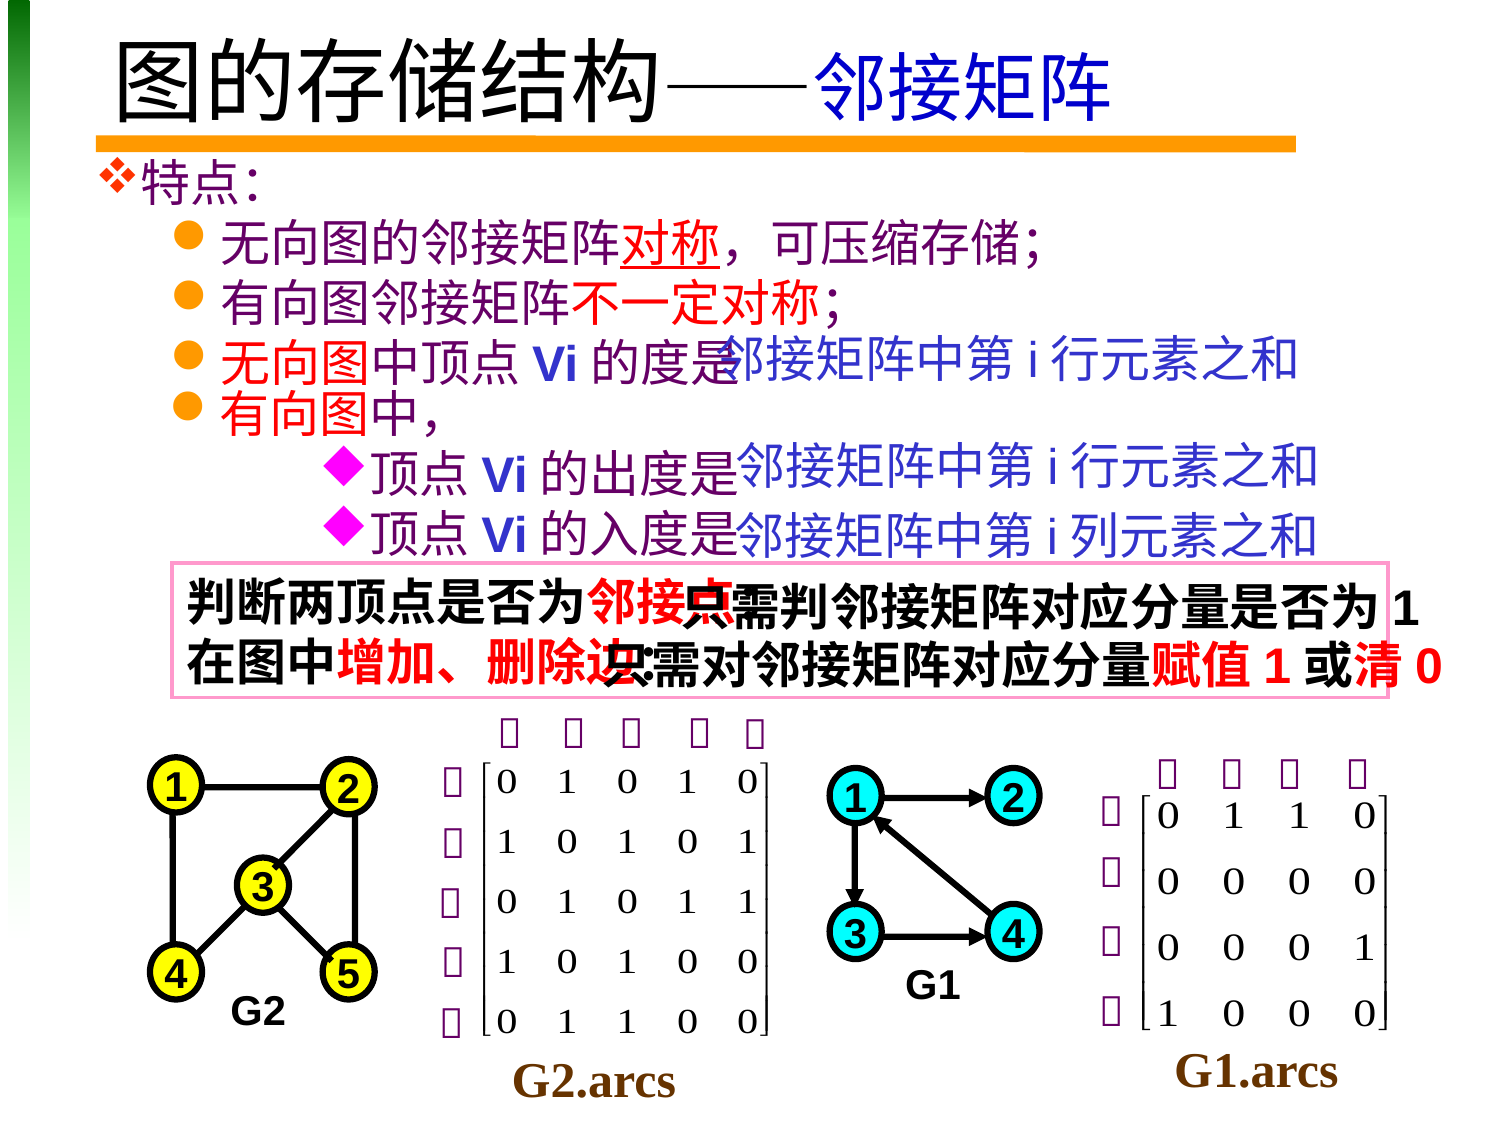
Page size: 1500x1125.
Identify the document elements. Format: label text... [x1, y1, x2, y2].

text_box 邻接矩阵中第i行元素之和 [570, 433, 1426, 503]
text_box 邻接矩阵中第i列元素之和 [570, 503, 1461, 589]
text_box 特点： 无向图的邻接矩阵对称，可压缩存储； 有向图邻接矩阵不一定对称； 无向图中顶点Vi的度是 [0, 144, 1464, 403]
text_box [416, 699, 790, 1055]
text_box 图的存储结构——邻接矩阵 [97, 16, 1180, 153]
text_box 有向图中， 顶点Vi的出度是 顶点Vi的入度是 [4, 375, 1296, 578]
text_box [737, 767, 1040, 1017]
text_box 只需判邻接矩阵对应分量是否为1 [665, 568, 1435, 625]
text_box 只需对邻接矩阵对应分量赋值1或清0 [586, 625, 1458, 701]
text_box 邻接矩阵中第i行元素之和 [550, 327, 1491, 413]
text_box G1.arcs [1159, 1030, 1419, 1106]
text_box 判断两顶点是否为邻接点： 在图中增加、删除边： [172, 562, 1388, 698]
text_box G2.arcs [496, 1062, 757, 1115]
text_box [1077, 740, 1404, 1043]
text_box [60, 750, 375, 1042]
